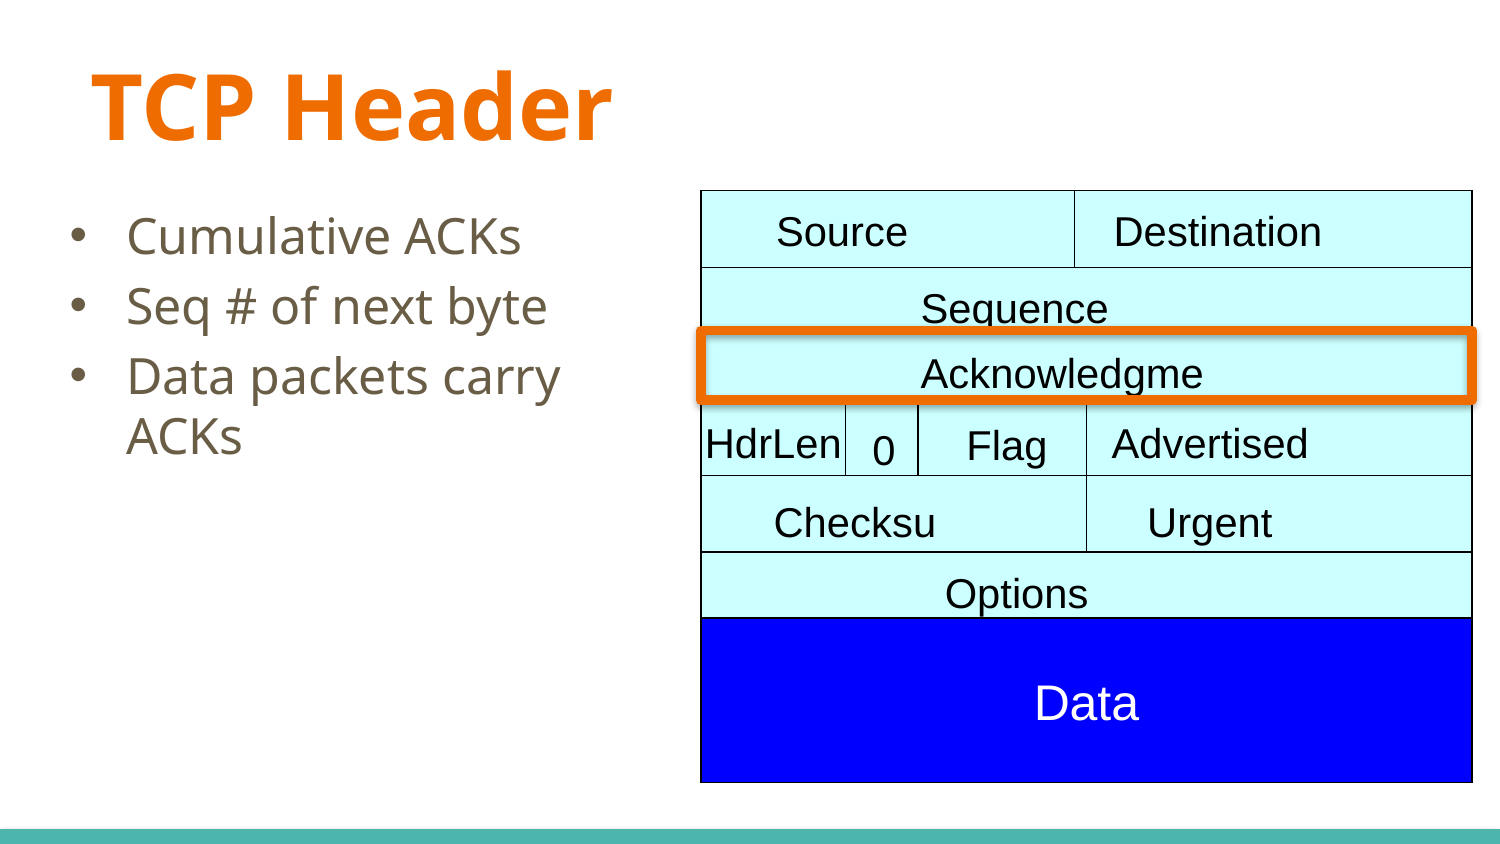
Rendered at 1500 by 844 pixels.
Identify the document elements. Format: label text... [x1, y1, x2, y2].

list Cumulative ACKs Seq # of next byte Data packets carry ACKs [54, 196, 684, 754]
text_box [689, 190, 1473, 783]
title TCP Header [75, 33, 1425, 175]
